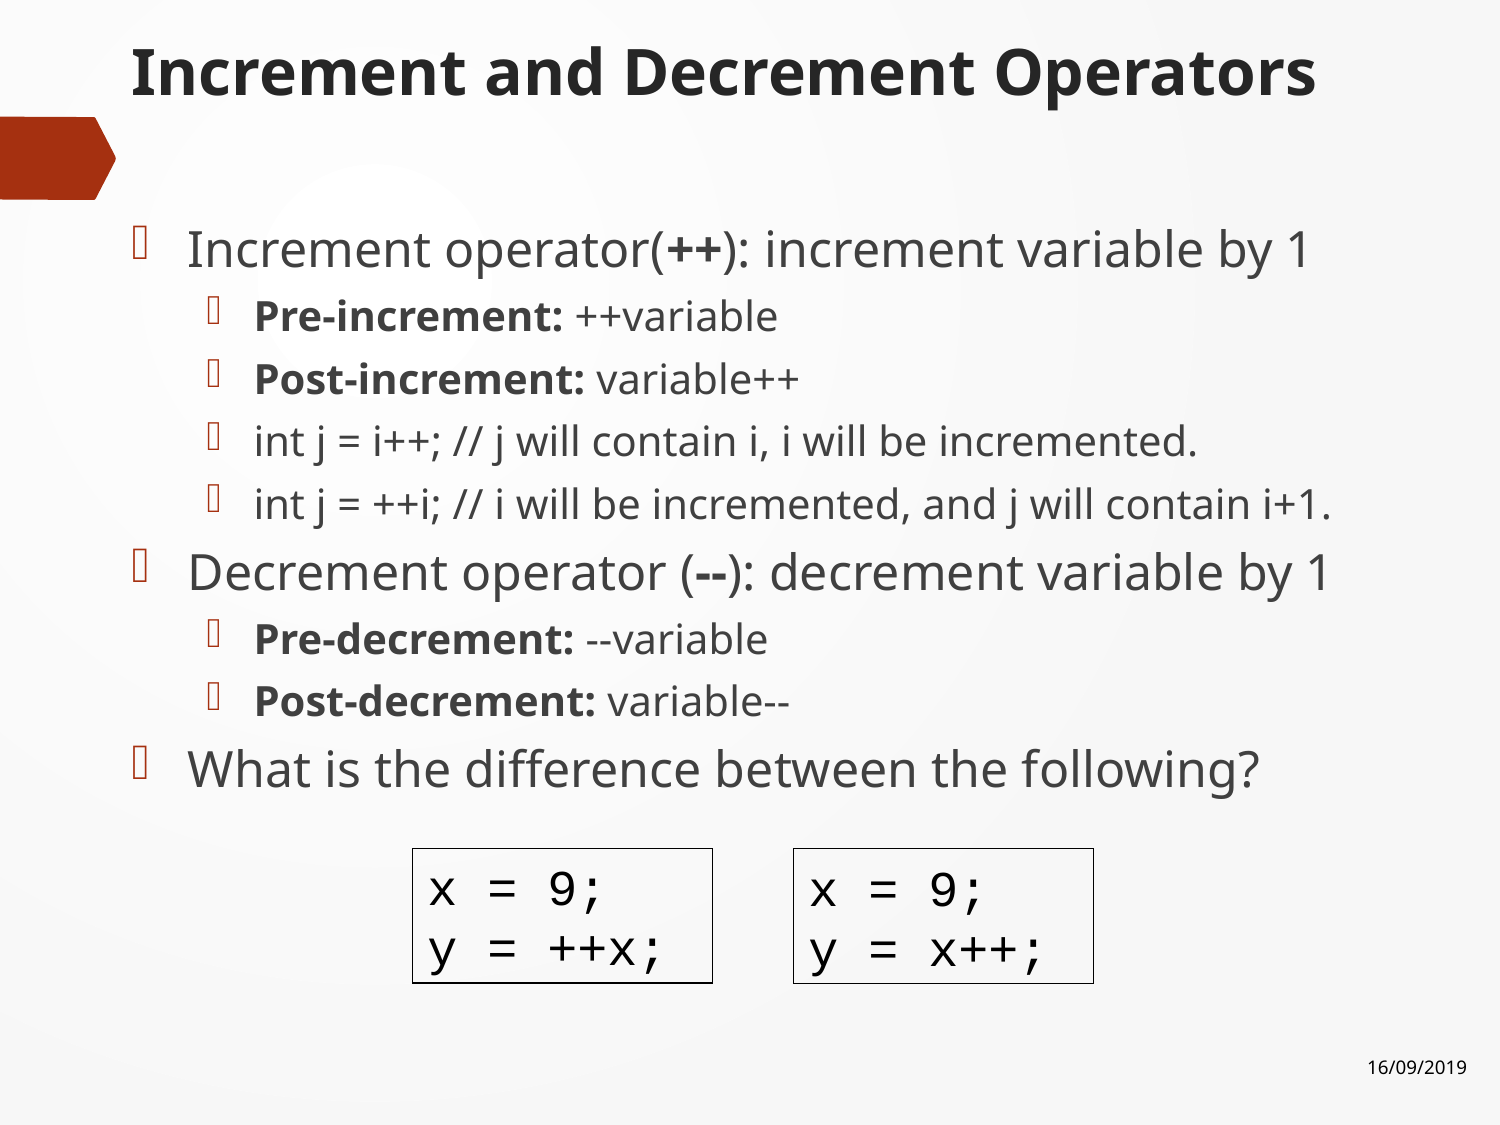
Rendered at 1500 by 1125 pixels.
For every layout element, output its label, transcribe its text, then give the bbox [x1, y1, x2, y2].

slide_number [1260, 1037, 1483, 1098]
text_box x = 9; y = x++; [793, 848, 1094, 984]
title Increment and Decrement Operators [116, 23, 1483, 158]
list Increment operator(++): increment variable by 1 Pre-increment: ++variable Post-increment: variable++ int j = i++; // j will contain i, i will be incremented. int j = ++i; // i will be incremented, and j will contain i+1. Decrement operator (--): decrement variable by 1 Pre-decrement: --variable Post-decrement: variable-- What is the difference between the following? [116, 210, 1483, 1029]
text_box x = 9; y = ++x; [412, 848, 713, 984]
